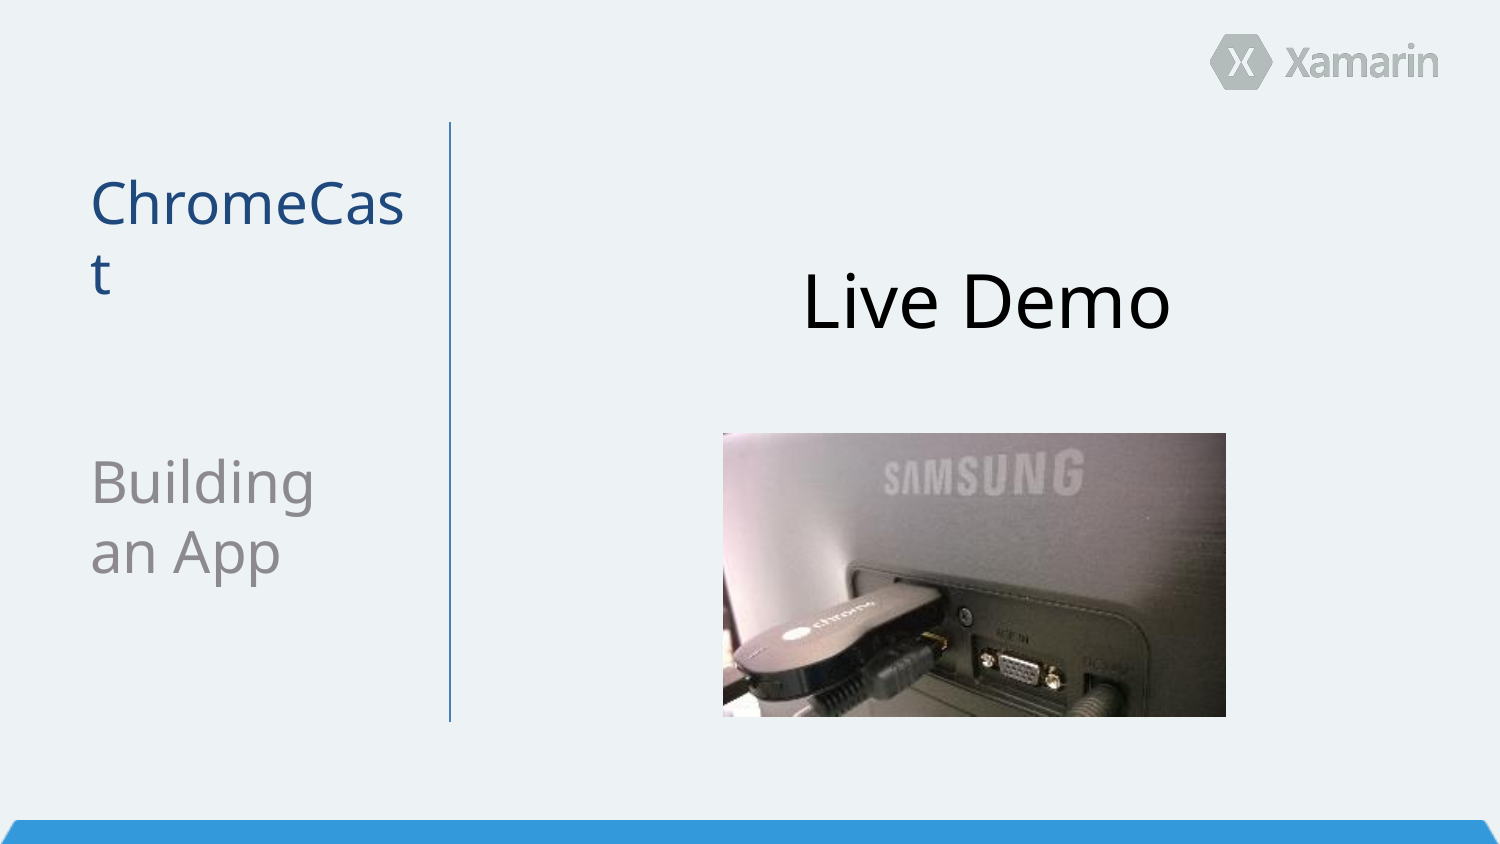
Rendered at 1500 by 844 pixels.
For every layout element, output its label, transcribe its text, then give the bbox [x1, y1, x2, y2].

picture [0, 820, 1500, 844]
text_box Live Demo [493, 145, 1482, 601]
picture [1210, 34, 1438, 90]
list ChromeCast [75, 158, 440, 411]
list Building an App [75, 437, 409, 690]
picture [723, 433, 1227, 717]
